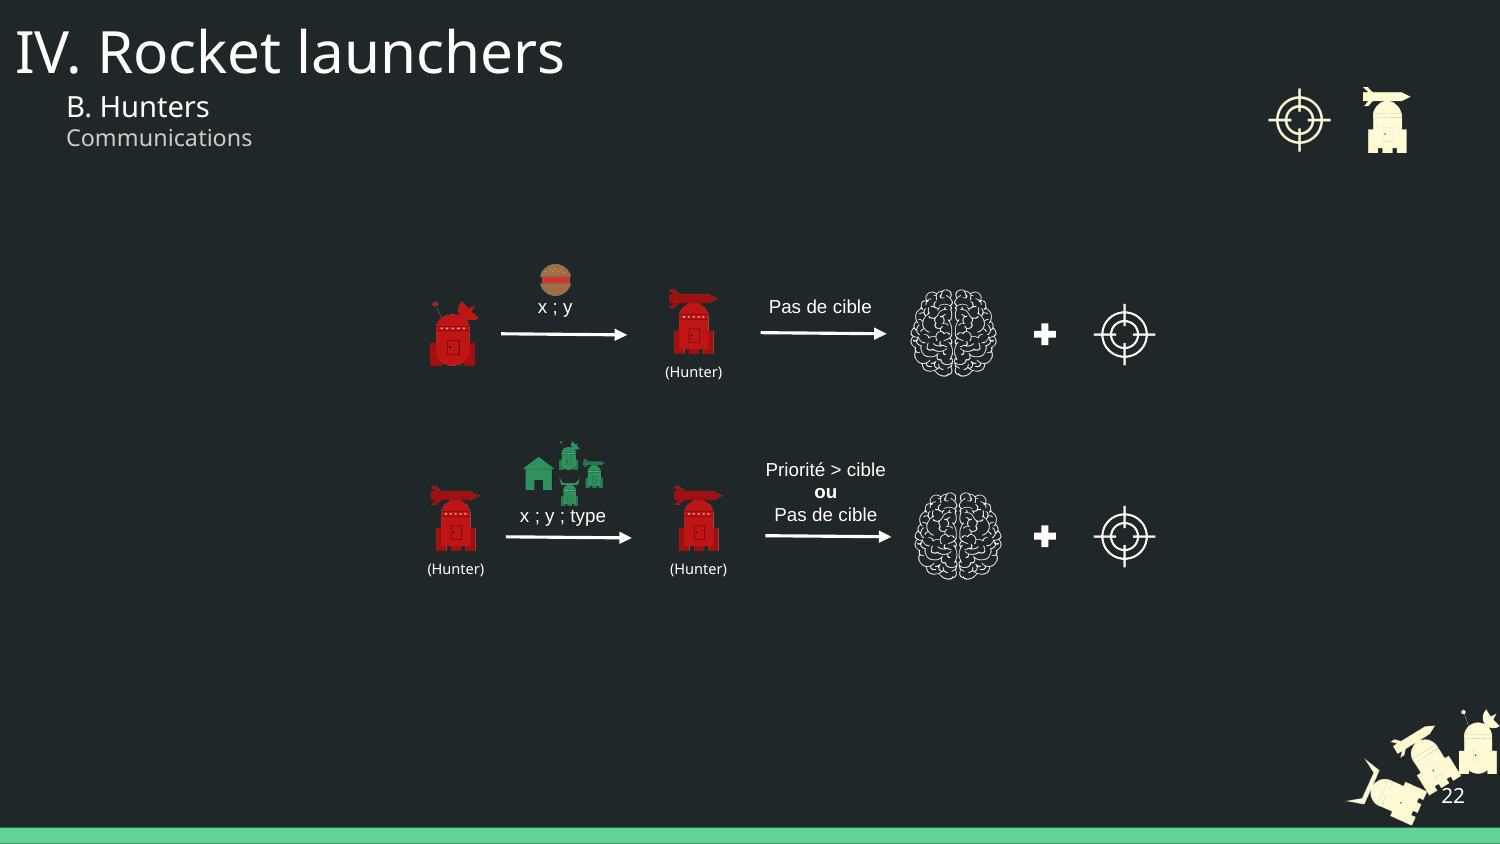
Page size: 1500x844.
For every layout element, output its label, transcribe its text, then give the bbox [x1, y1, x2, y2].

picture [674, 486, 723, 552]
text_box (Hunter) [604, 353, 783, 389]
slide_number ‹#› [1415, 781, 1480, 830]
title B. Hunters Communications [51, 72, 1449, 167]
picture [1363, 87, 1411, 153]
text_box IV. Rocket launchers [0, 0, 731, 100]
picture [1267, 87, 1333, 153]
picture [583, 459, 605, 488]
text_box Pas de cible [753, 283, 887, 329]
picture [1092, 301, 1157, 367]
picture [558, 441, 580, 470]
picture [908, 288, 998, 378]
picture [669, 288, 719, 354]
text_box (Hunter) [366, 550, 546, 586]
picture [558, 477, 580, 507]
picture [431, 486, 481, 552]
text_box x ; y [518, 283, 593, 329]
text_box [1034, 323, 1056, 346]
picture [521, 456, 556, 491]
picture [1346, 709, 1500, 830]
picture [540, 264, 571, 296]
text_box (Hunter) [609, 550, 788, 586]
text_box [1034, 525, 1056, 548]
picture [430, 300, 479, 366]
picture [1092, 503, 1157, 569]
text_box x ; y ; type [494, 491, 632, 538]
text_box Priorité > cible ou Pas de cible [749, 442, 902, 541]
picture [913, 491, 1003, 581]
